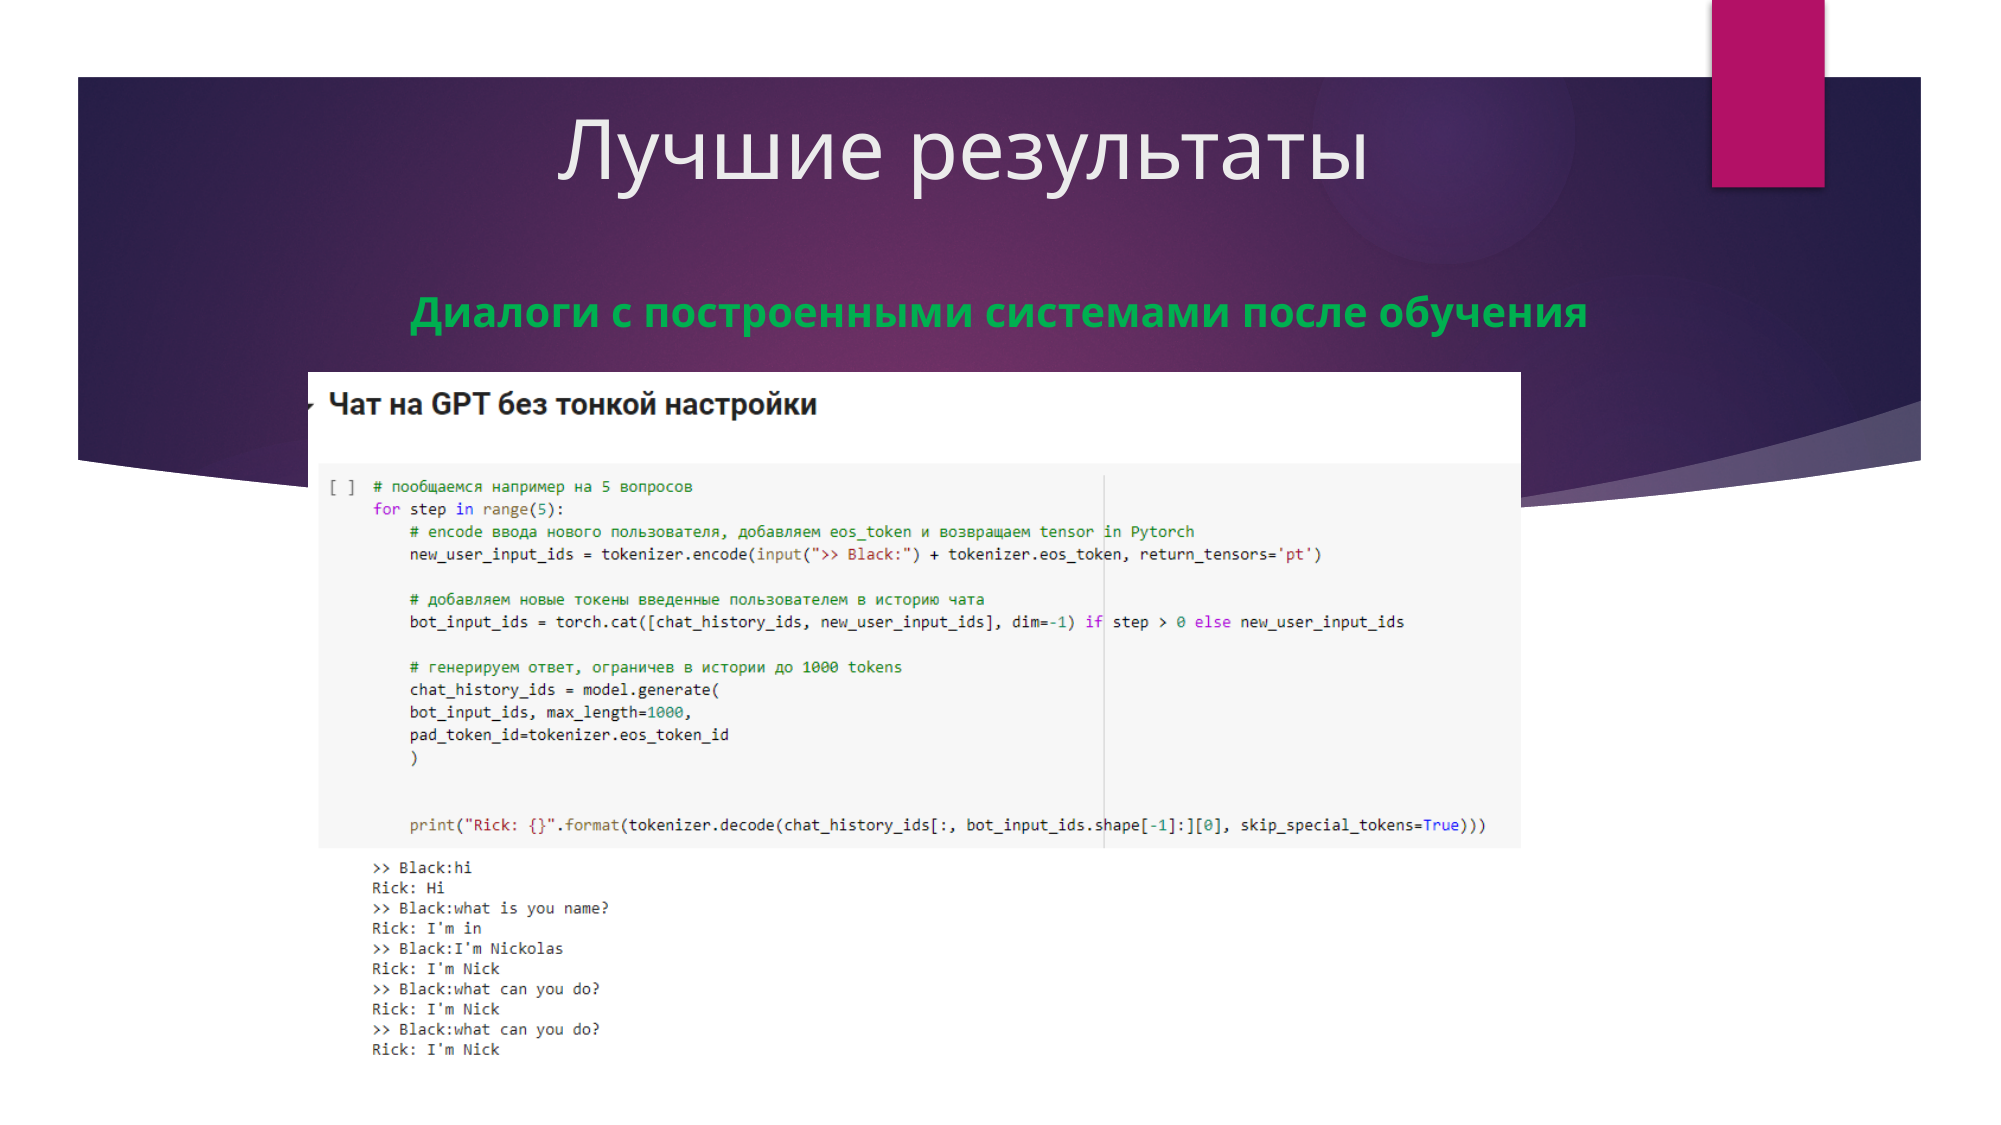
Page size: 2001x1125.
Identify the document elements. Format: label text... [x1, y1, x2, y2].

text_box Диалоги с построенными системами после обучения [395, 278, 1611, 342]
picture [308, 372, 1521, 1068]
title Лучшие результаты [240, 70, 1690, 223]
